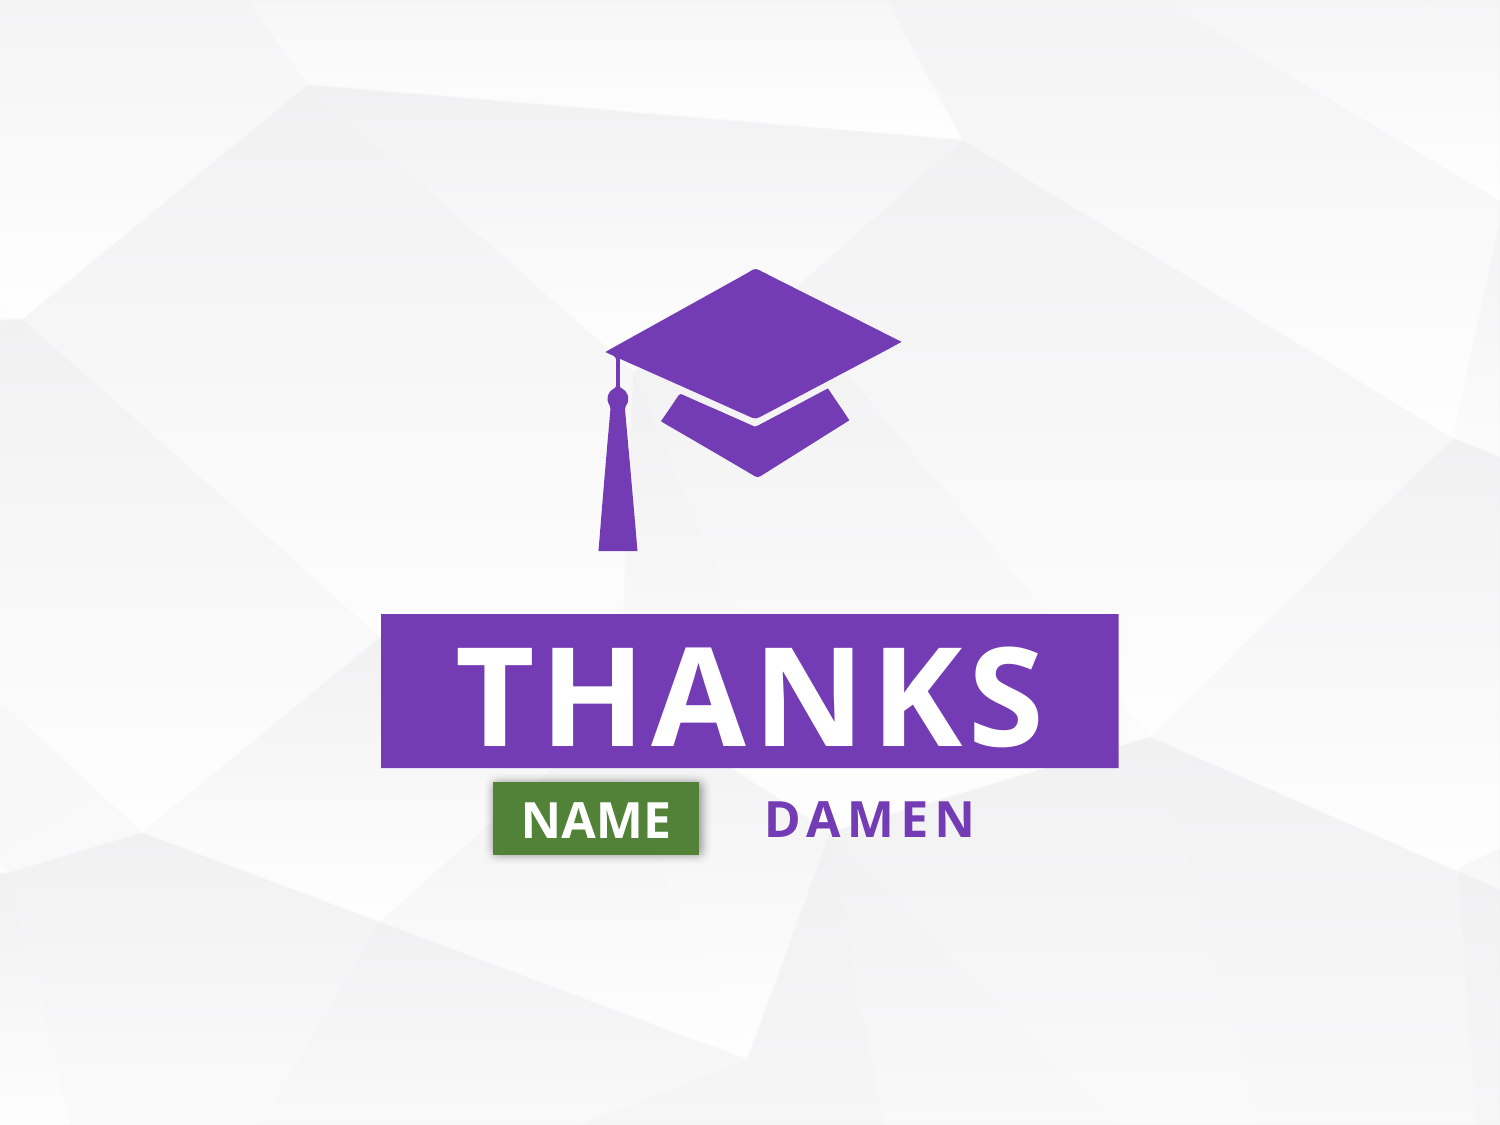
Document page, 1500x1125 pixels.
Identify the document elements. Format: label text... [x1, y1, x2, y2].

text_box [493, 780, 1007, 857]
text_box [598, 268, 902, 552]
picture [0, 0, 1500, 1125]
text_box THANKS [380, 613, 1120, 769]
